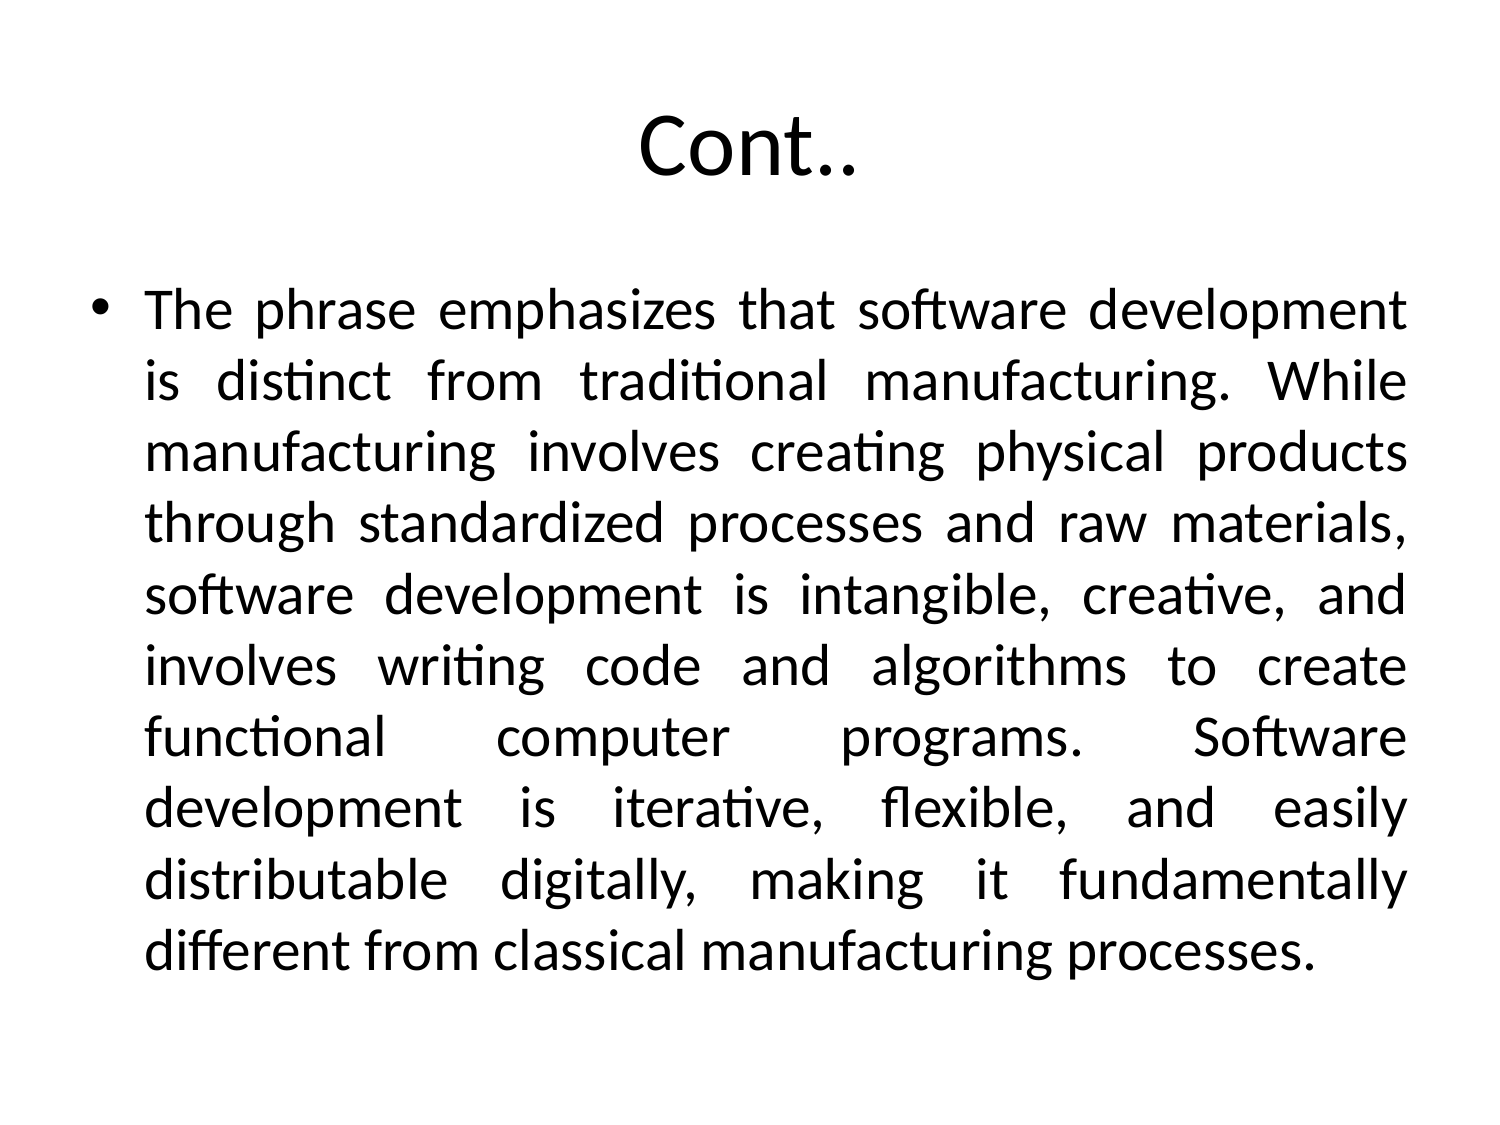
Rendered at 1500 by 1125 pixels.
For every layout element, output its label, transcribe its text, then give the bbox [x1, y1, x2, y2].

list The phrase emphasizes that software development is distinct from traditional manufacturing. While manufacturing involves creating physical products through standardized processes and raw materials, software development is intangible, creative, and involves writing code and algorithms to create functional computer programs. Software development is iterative, flexible, and easily distributable digitally, making it fundamentally different from classical manufacturing processes. [75, 262, 1425, 1005]
title Cont.. [75, 45, 1425, 233]
